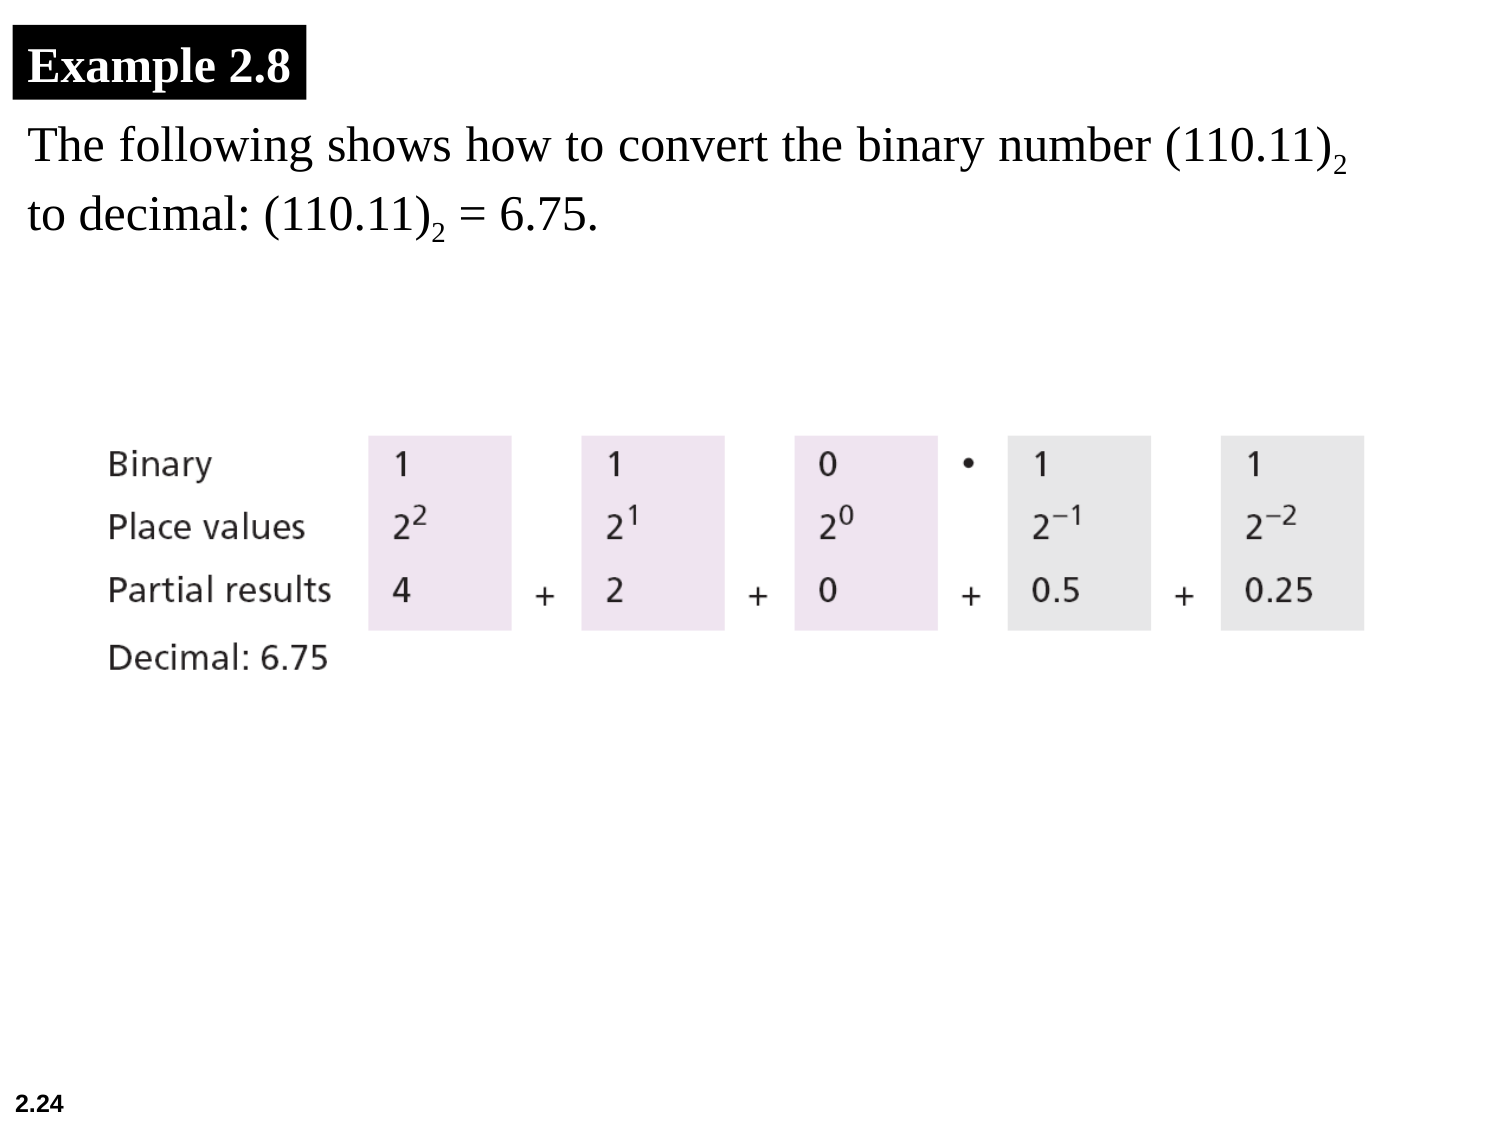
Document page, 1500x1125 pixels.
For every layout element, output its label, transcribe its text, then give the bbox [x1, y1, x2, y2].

slide_number 2.24 [0, 1050, 313, 1125]
picture [76, 418, 1413, 700]
text_box Example 2.8 [12, 24, 307, 100]
text_box The following shows how to convert the binary number (110.11)2 to decimal: (110.11)2 = 6.75. [12, 104, 1363, 256]
